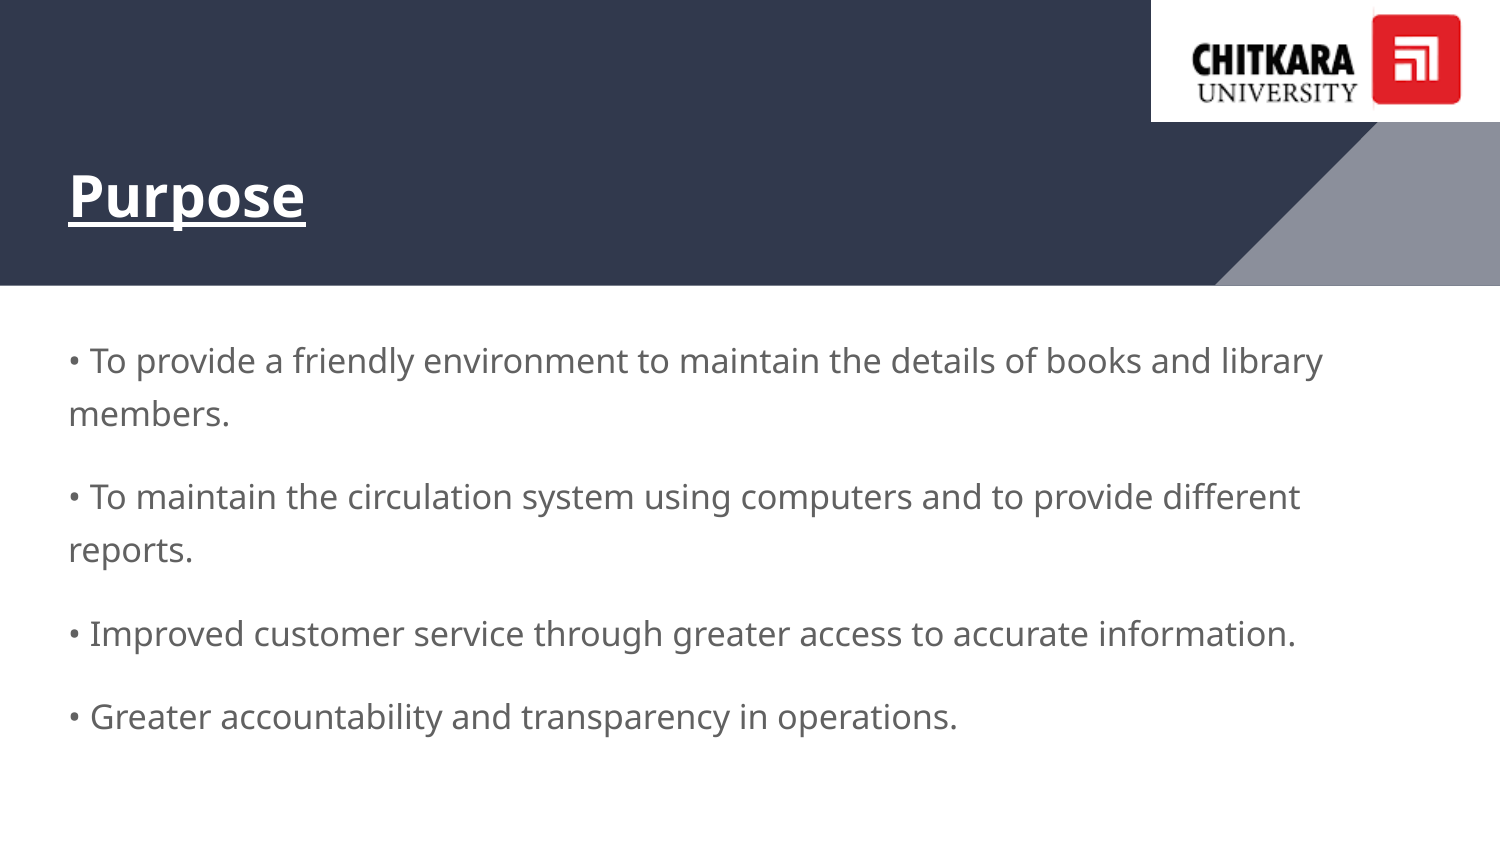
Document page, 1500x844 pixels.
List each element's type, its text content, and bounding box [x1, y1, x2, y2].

list • To provide a friendly environment to maintain the details of books and library members. • To maintain the circulation system using computers and to provide different reports. • Improved customer service through greater access to accurate information. • Greater accountability and transparency in operations. [53, 315, 1447, 759]
title Purpose [53, 24, 914, 250]
picture [1150, 0, 1500, 123]
